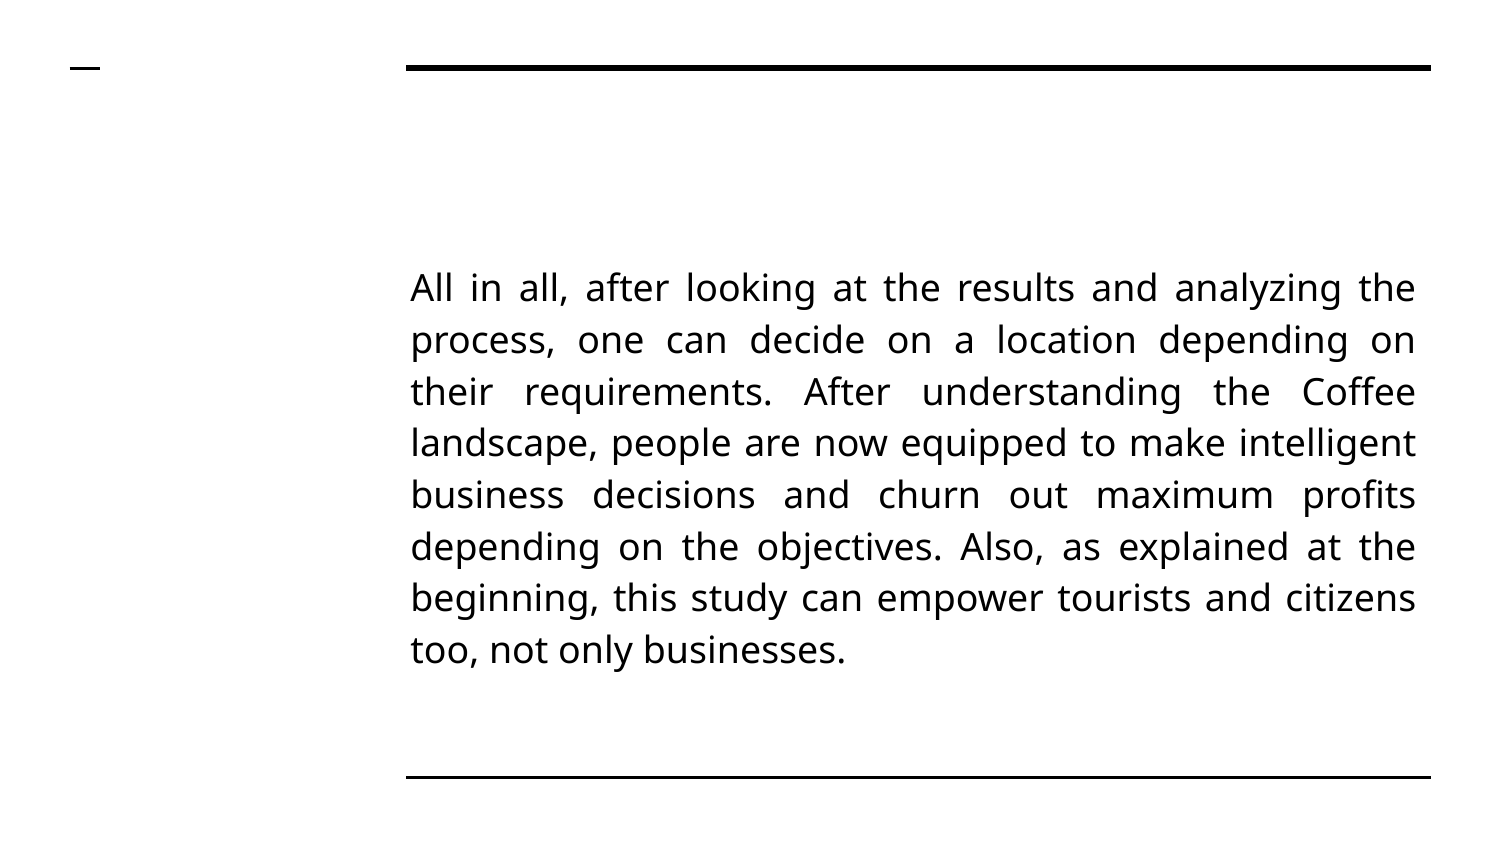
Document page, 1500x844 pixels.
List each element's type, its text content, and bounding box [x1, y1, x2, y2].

list All in all, after looking at the results and analyzing the process, one can decide on a location depending on their requirements. After understanding the Coffee landscape, people are now equipped to make intelligent business decisions and churn out maximum profits depending on the objectives. Also, as explained at the beginning, this study can empower tourists and citizens too, not only businesses. [395, 242, 1433, 755]
